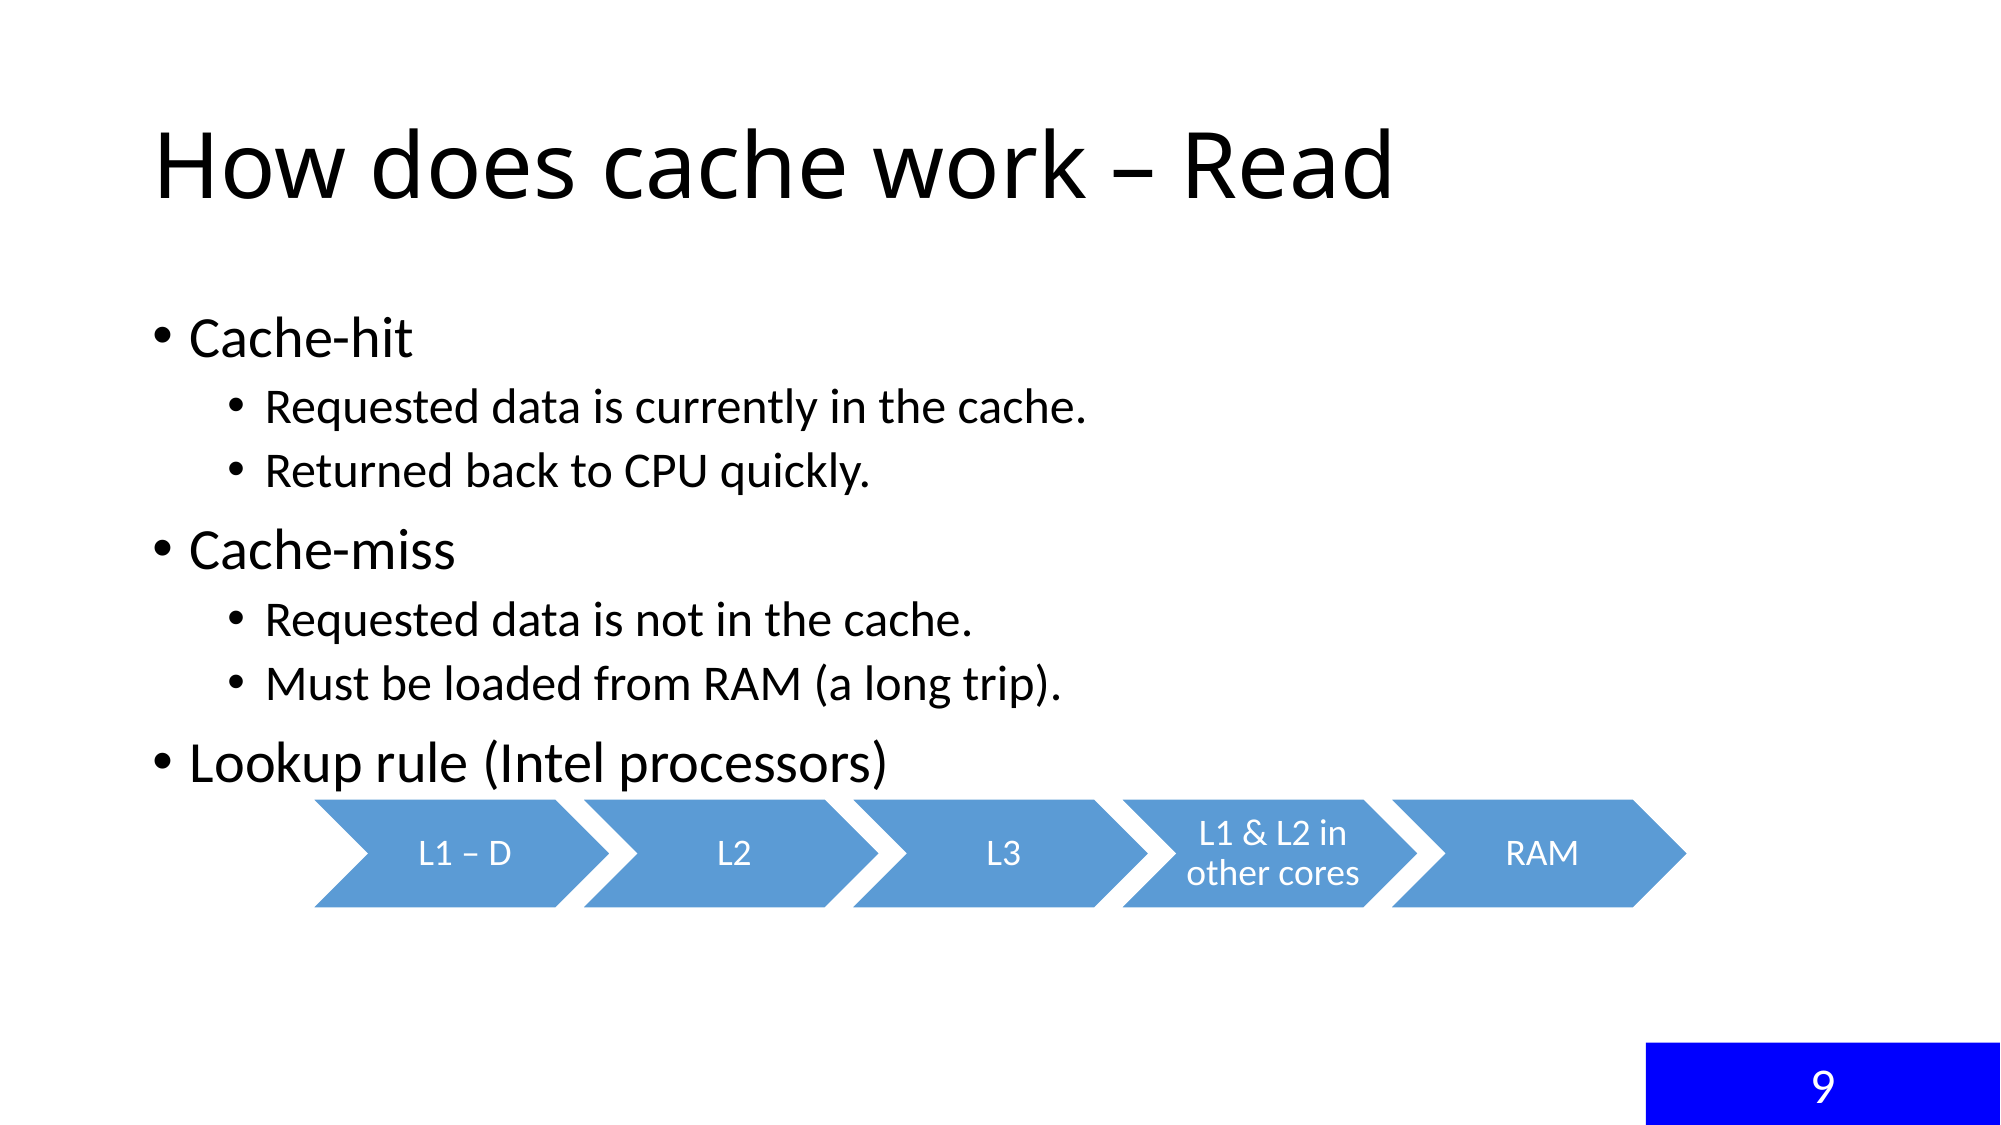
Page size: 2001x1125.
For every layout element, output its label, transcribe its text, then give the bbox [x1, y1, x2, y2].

slide_number 9 [1645, 1042, 2000, 1125]
title How does cache work – Read [137, 59, 1863, 278]
list Cache-hit Requested data is currently in the cache. Returned back to CPU quickly. Cache-miss Requested data is not in the cache. Must be loaded from RAM (a long trip). Lookup rule (Intel processors) [137, 299, 1863, 1014]
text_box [311, 798, 1689, 909]
